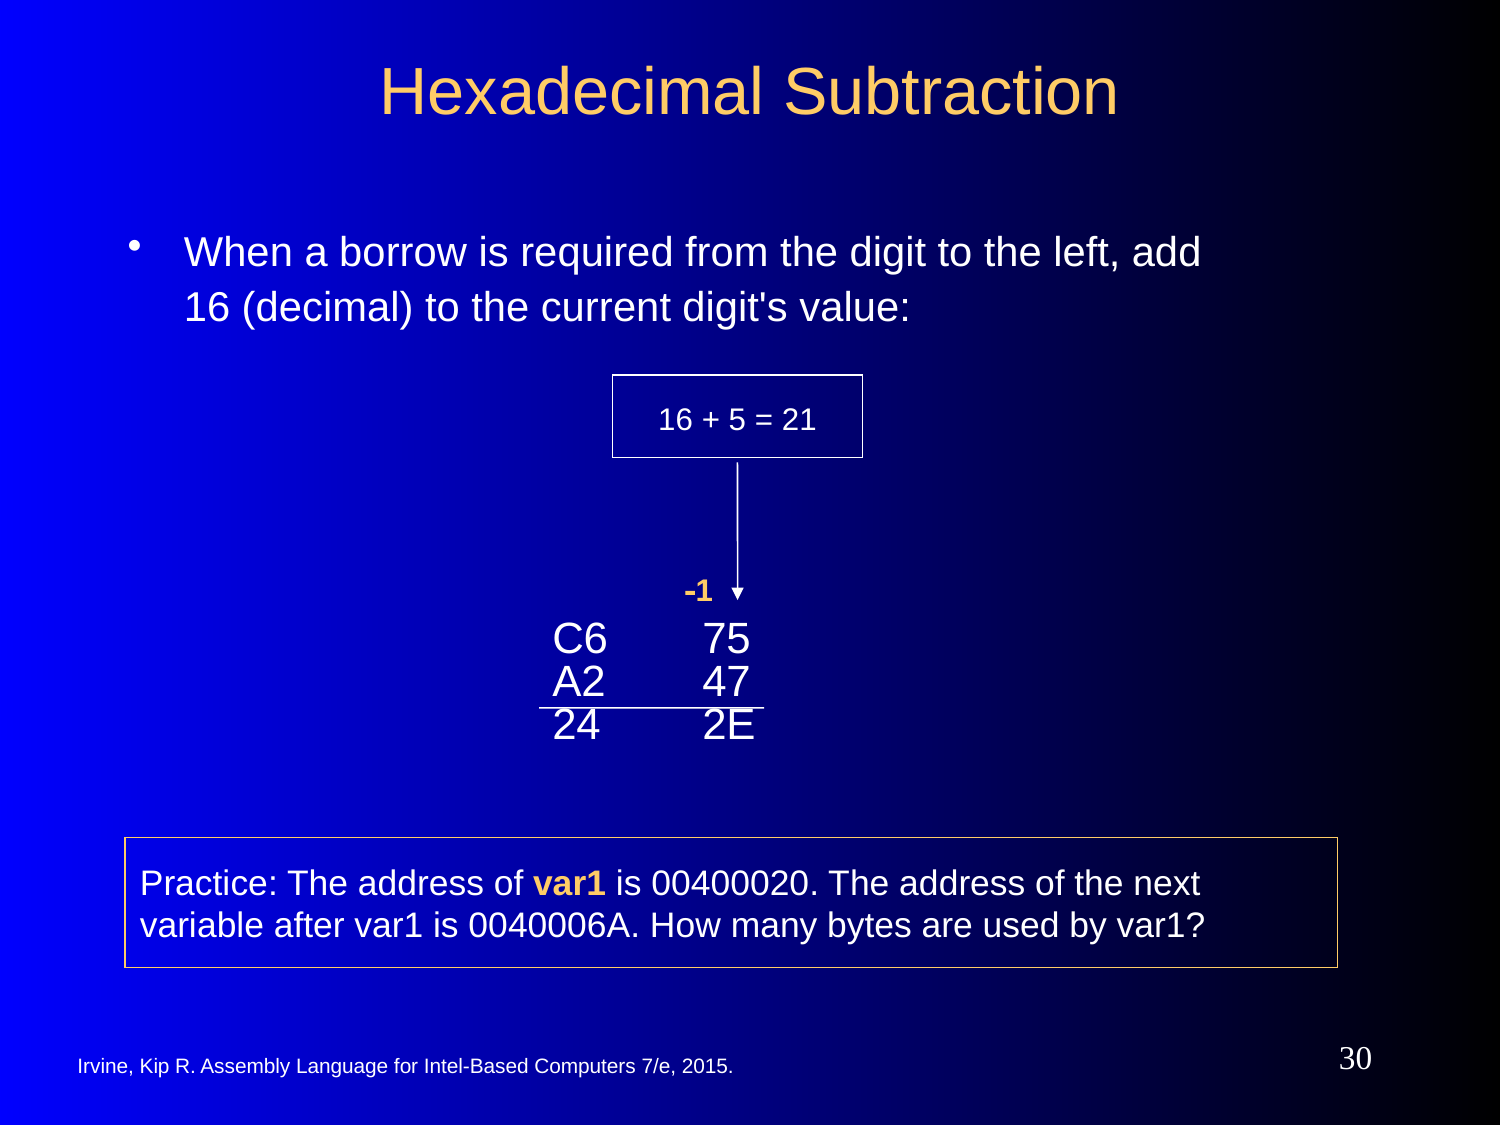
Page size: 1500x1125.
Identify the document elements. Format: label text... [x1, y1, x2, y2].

text_box C6 75 A2 47 24 2E [537, 614, 825, 766]
footer Irvine, Kip R. Assembly Language for Intel-Based Computers 7/e, 2015. [62, 1040, 775, 1091]
text_box [731, 462, 744, 601]
text_box -1 [670, 551, 758, 627]
text_box 16 + 5 = 21 [612, 375, 863, 458]
text_box Practice: The address of var1 is 00400020. The address of the next variable after var1 is 0040006A. How many bytes are used by var1? [124, 837, 1338, 968]
list When a borrow is required from the digit to the left, add 16 (decimal) to the current digit's value: [112, 212, 1275, 338]
slide_number 30 [1224, 1025, 1388, 1088]
title Hexadecimal Subtraction [112, 37, 1388, 138]
